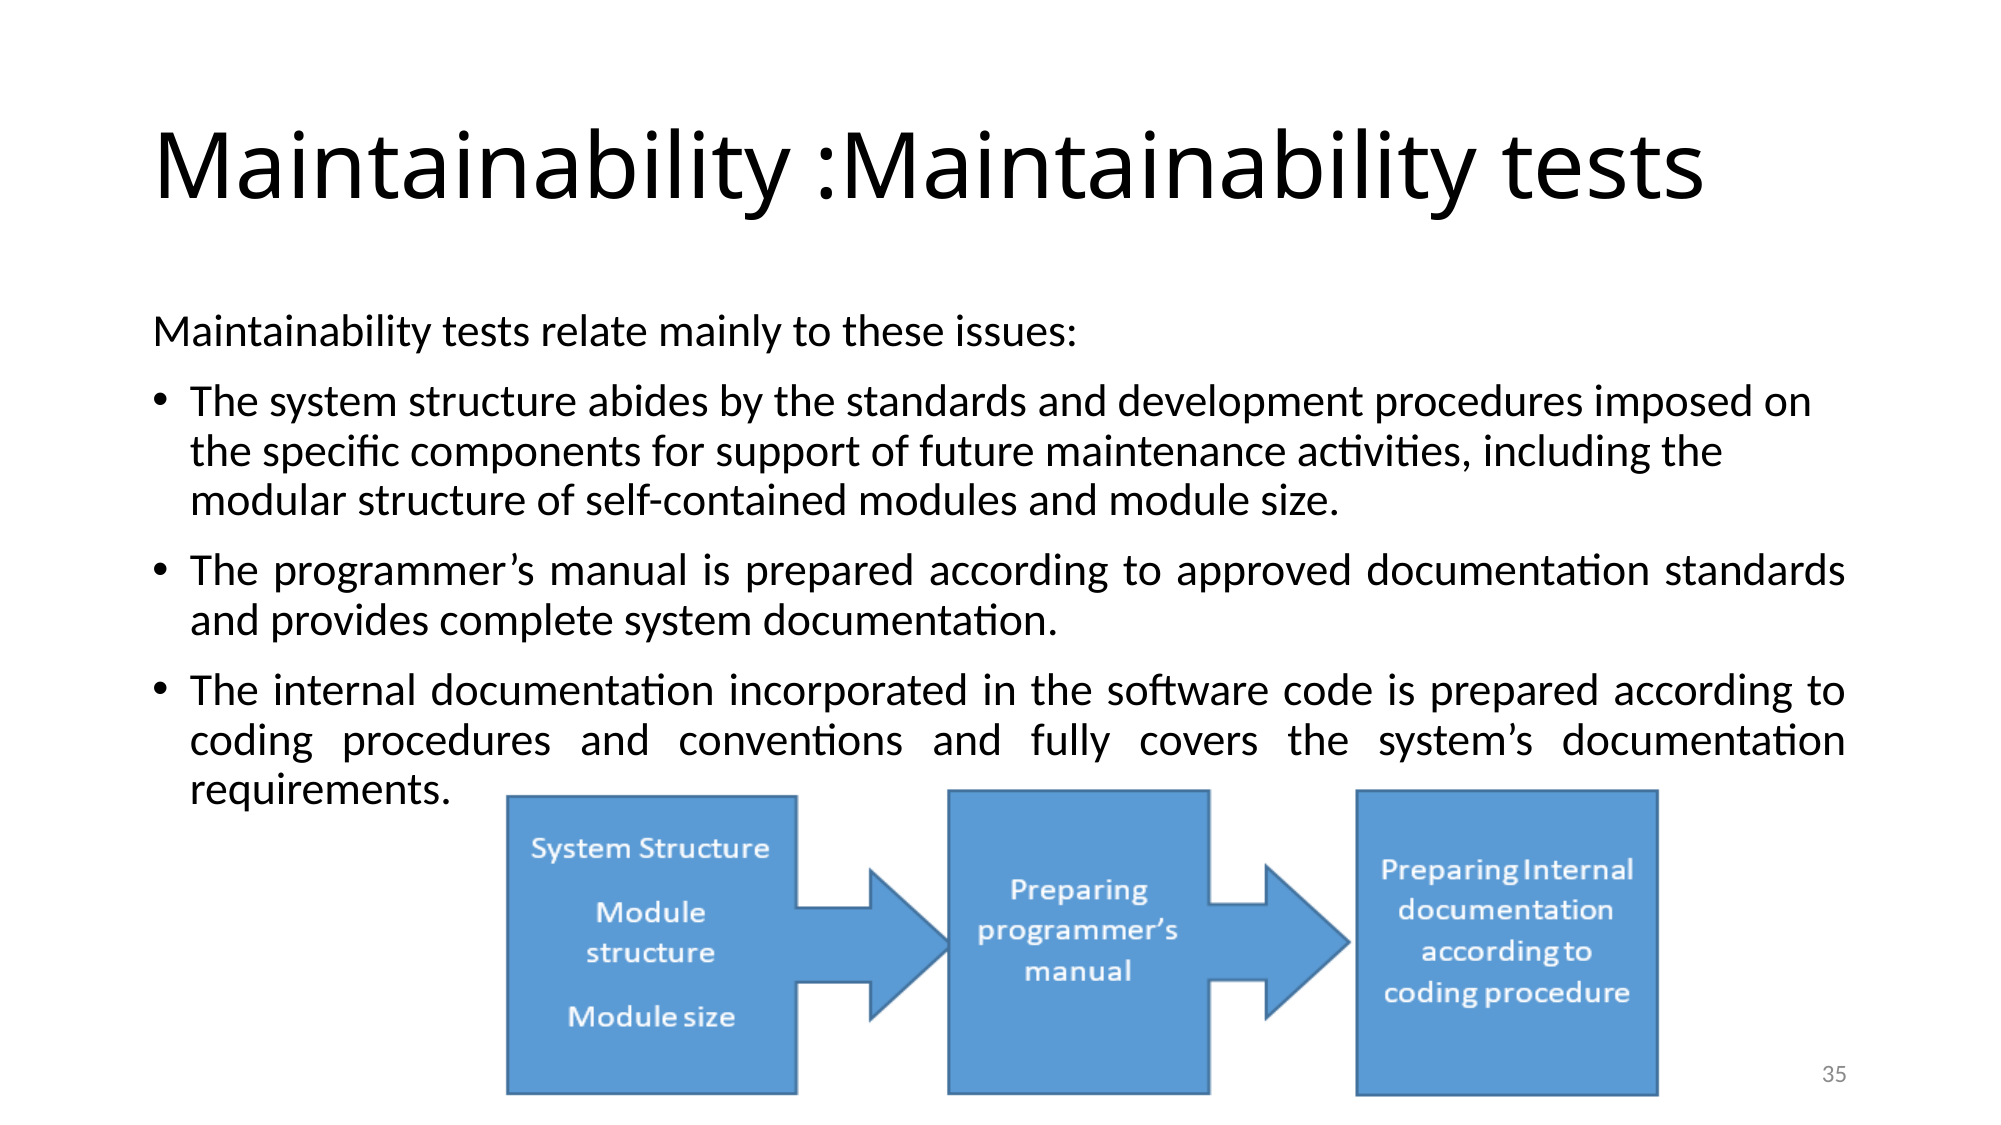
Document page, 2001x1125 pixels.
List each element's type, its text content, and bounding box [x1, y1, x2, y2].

picture [472, 771, 1678, 1125]
slide_number 35 [1678, 1042, 1863, 1103]
list Maintainability tests relate mainly to these issues: The system structure abides by the standards and development procedures imposed on the specific components for support of future maintenance activities, including the modular structure of self-contained modules and module size. The programmer’s manual is prepared according to approved documentation standards and provides complete system documentation. The internal documentation incorporated in the software code is prepared according to coding procedures and conventions and fully covers the system’s documentation requirements. [137, 299, 1863, 1014]
title Maintainability :Maintainability tests [137, 59, 1863, 278]
